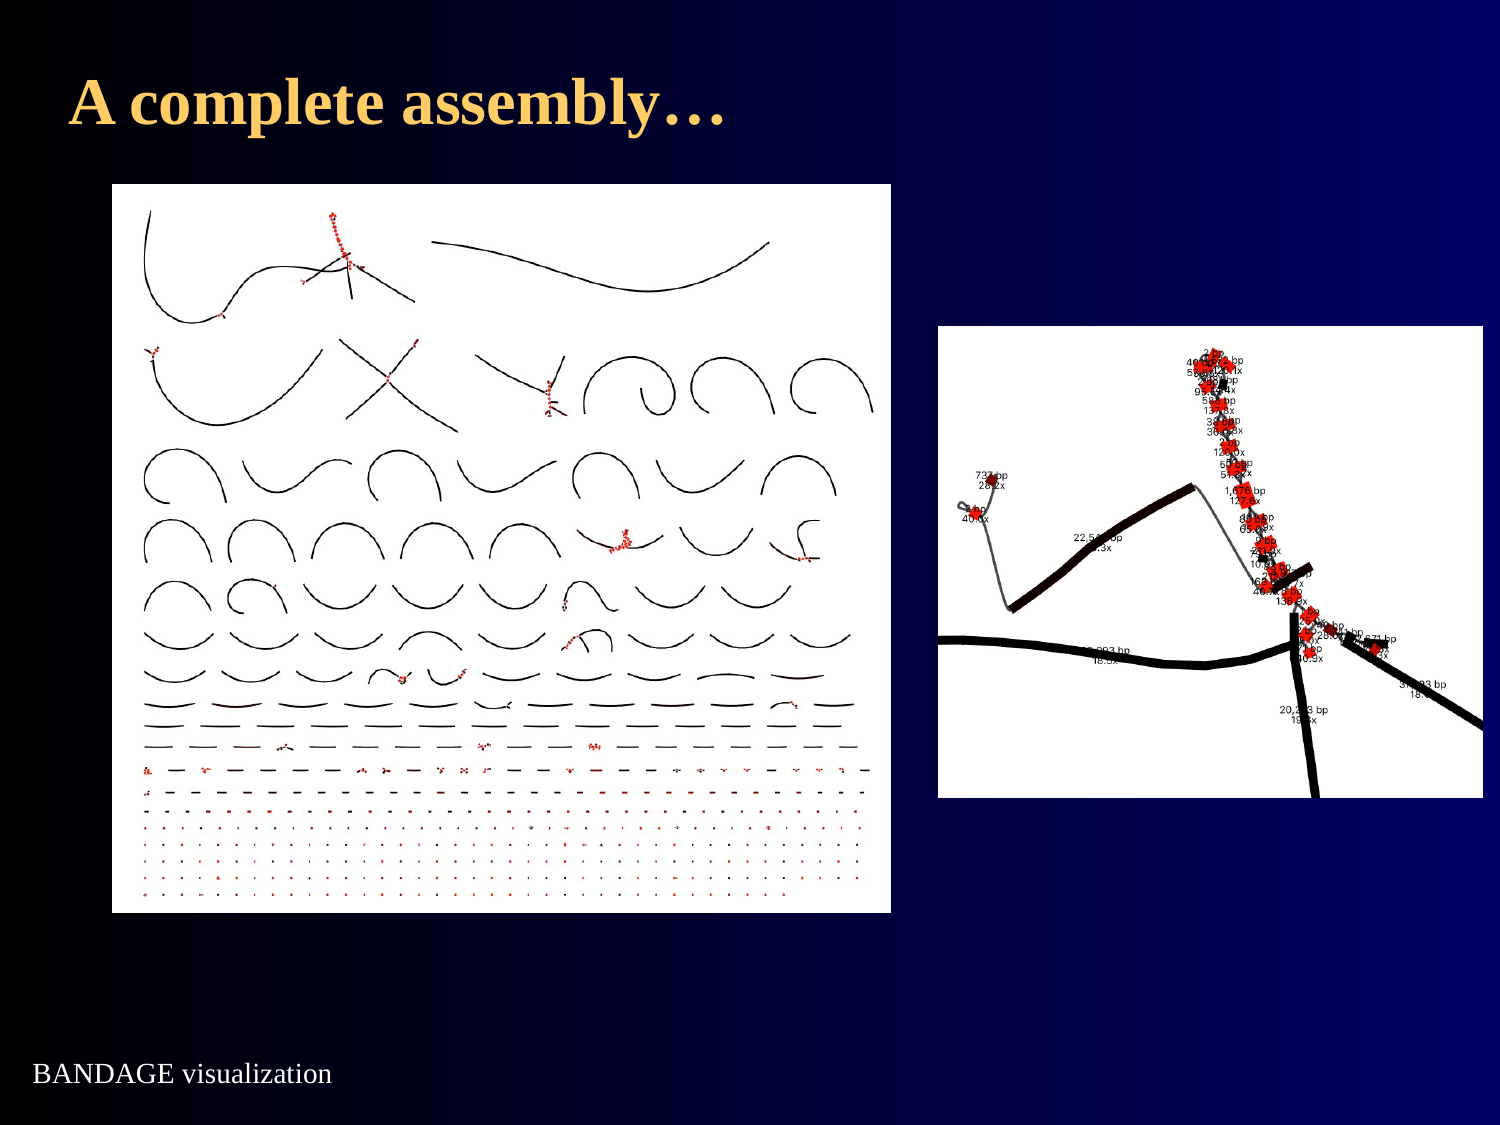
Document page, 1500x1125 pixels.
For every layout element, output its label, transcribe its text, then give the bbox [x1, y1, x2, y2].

title A complete assembly… [52, 0, 1459, 225]
picture [938, 325, 1483, 799]
text_box BANDAGE visualization [17, 1046, 1500, 1097]
picture [111, 184, 891, 913]
